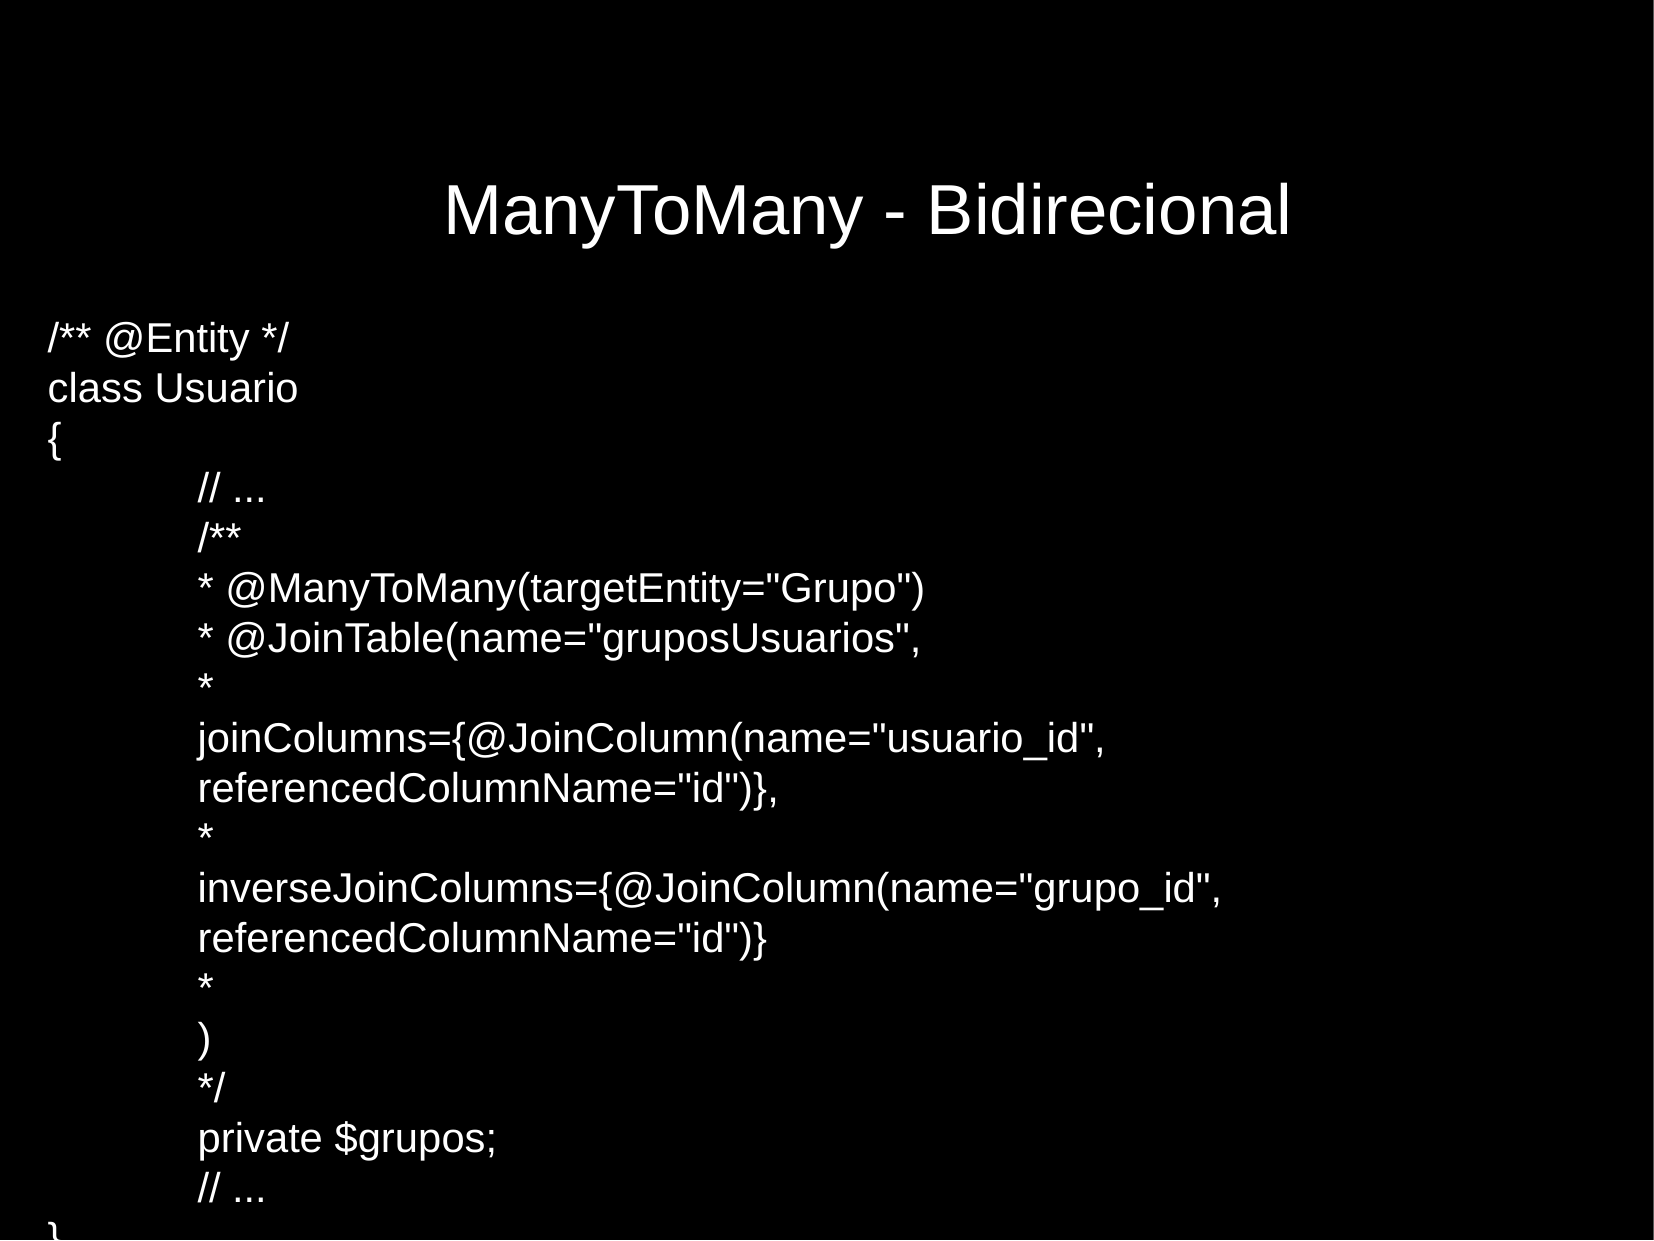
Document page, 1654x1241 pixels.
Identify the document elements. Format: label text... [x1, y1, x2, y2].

title ManyToMany - Bidirecional [129, 102, 1607, 297]
text_box /** @Entity */ class Usuario { // ... /** * @ManyToMany(targetEntity="Grupo") * @JoinTable(name="gruposUsuarios", * joinColumns={@JoinColumn(name="usuario_id", referencedColumnName="id")}, * inverseJoinColumns={@JoinColumn(name="grupo_id", referencedColumnName="id")} * ) */ private $grupos; // ... } [27, 297, 1630, 1208]
